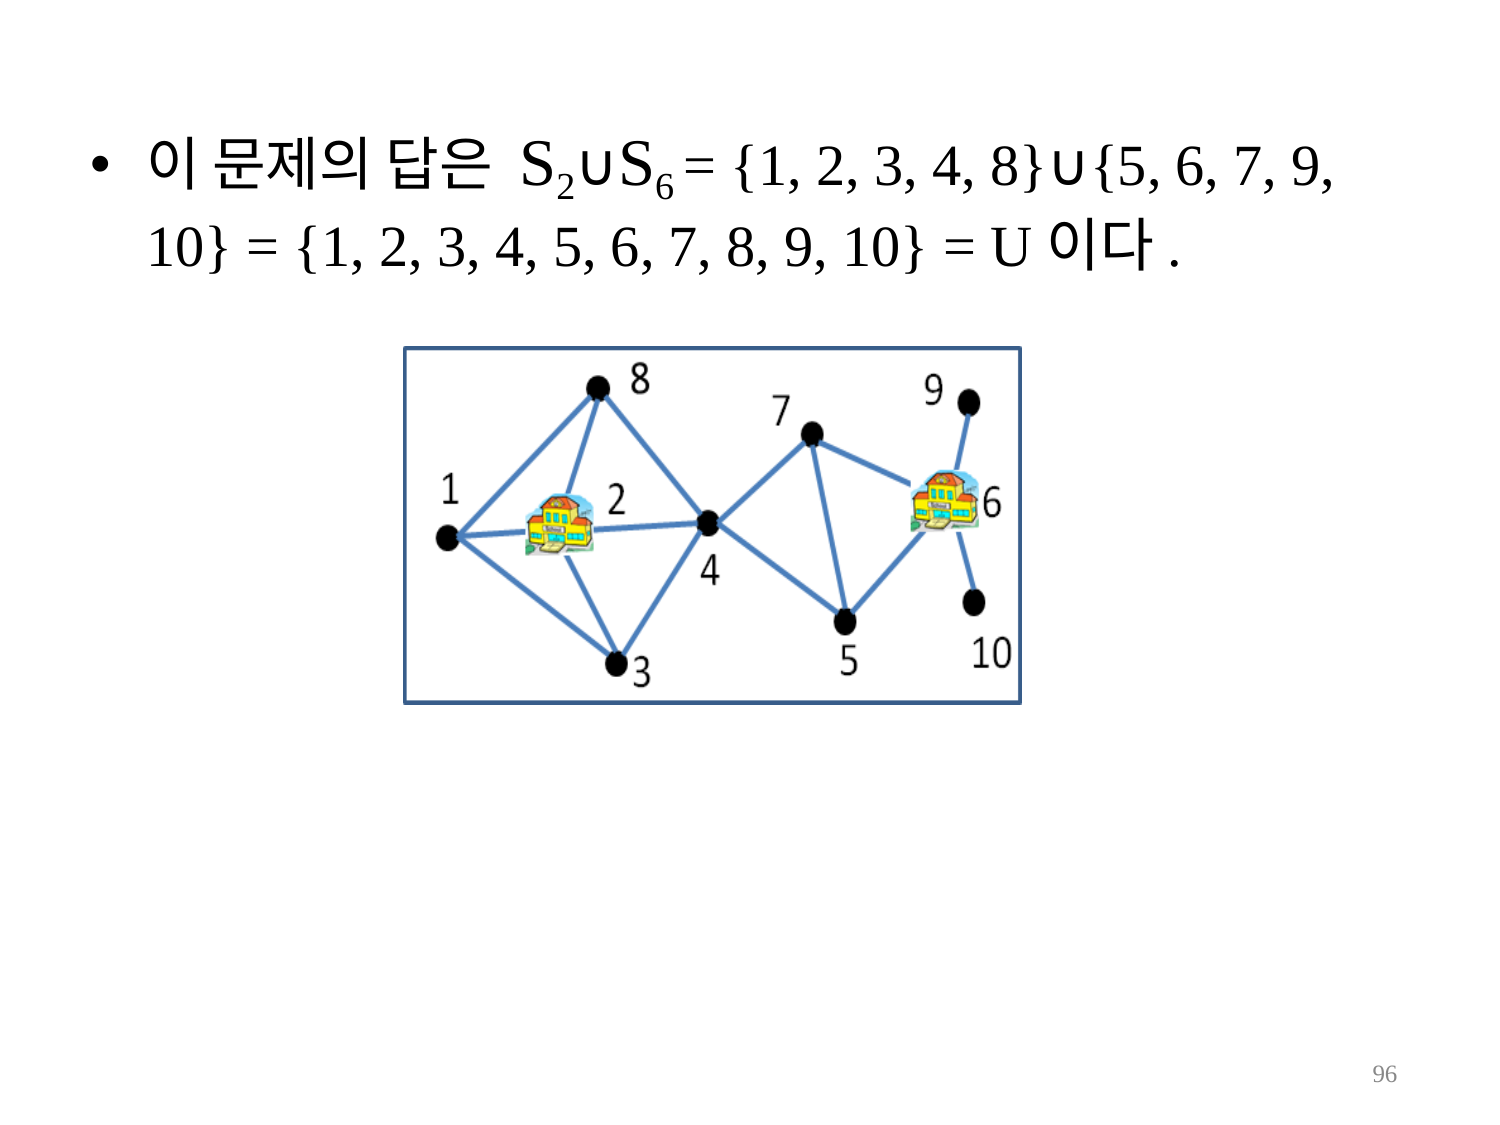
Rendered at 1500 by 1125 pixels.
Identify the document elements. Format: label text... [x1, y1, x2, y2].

title 이 문제의 답은 S2∪S6 = {1, 2, 3, 4, 8}∪{5, 6, 7, 9, 10} = {1, 2, 3, 4, 5, 6, 7, 8, 9, 10} = U이다. [87, 116, 1403, 307]
slide_number 100 [1368, 1057, 1415, 1125]
text_box [403, 346, 1022, 705]
